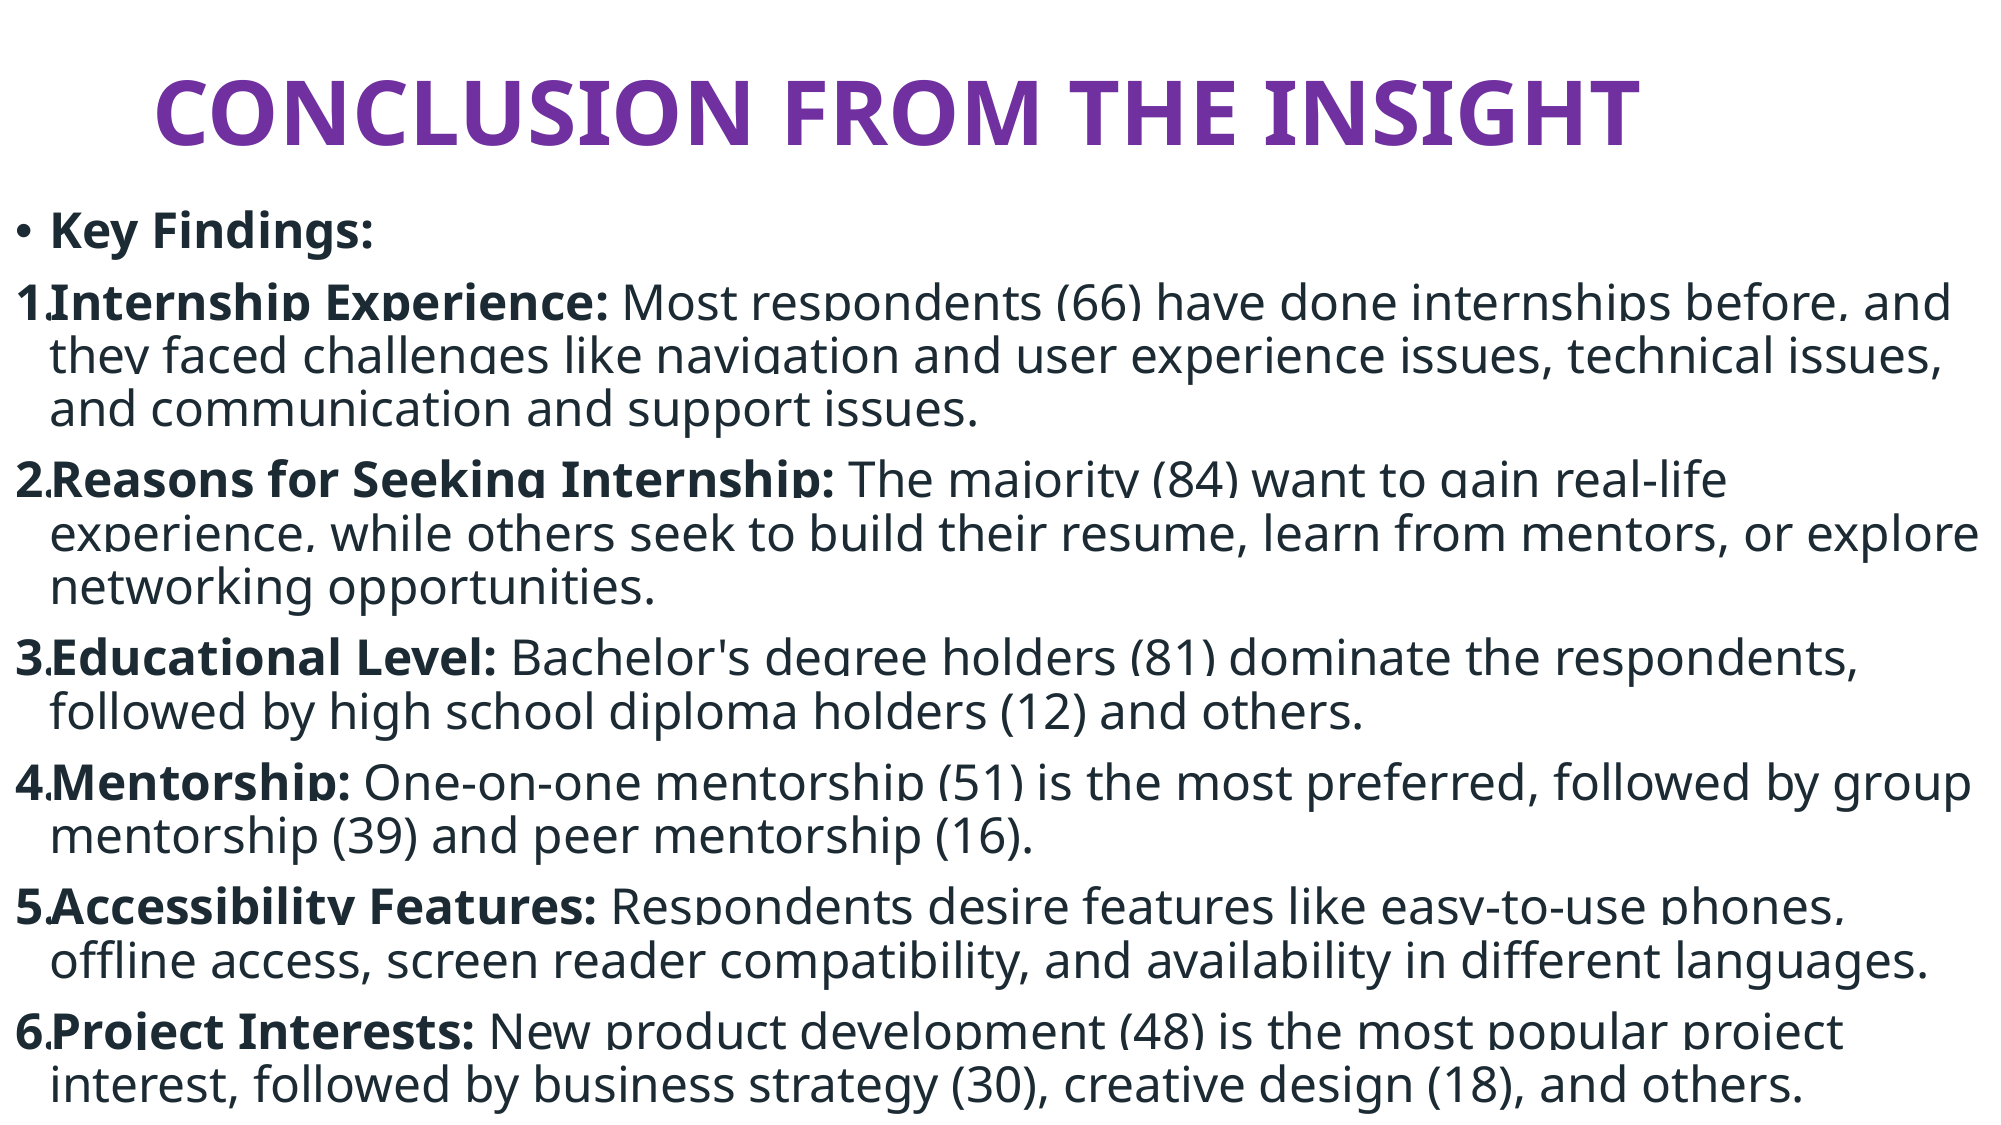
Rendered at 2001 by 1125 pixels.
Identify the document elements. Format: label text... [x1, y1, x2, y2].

title CONCLUSION FROM THE INSIGHT [137, 59, 1863, 173]
list Key Findings: Internship Experience: Most respondents (66) have done internships before, and they faced challenges like navigation and user experience issues, technical issues, and communication and support issues. Reasons for Seeking Internship: The majority (84) want to gain real-life experience, while others seek to build their resume, learn from mentors, or explore networking opportunities. Educational Level: Bachelor's degree holders (81) dominate the respondents, followed by high school diploma holders (12) and others. Mentorship: One-on-one mentorship (51) is the most preferred, followed by group mentorship (39) and peer mentorship (16). Accessibility Features: Respondents desire features like easy-to-use phones, offline access, screen reader compatibility, and availability in different languages. Project Interests: New product development (48) is the most popular project interest, followed by business strategy (30), creative design (18), and others. [0, 198, 2000, 1125]
